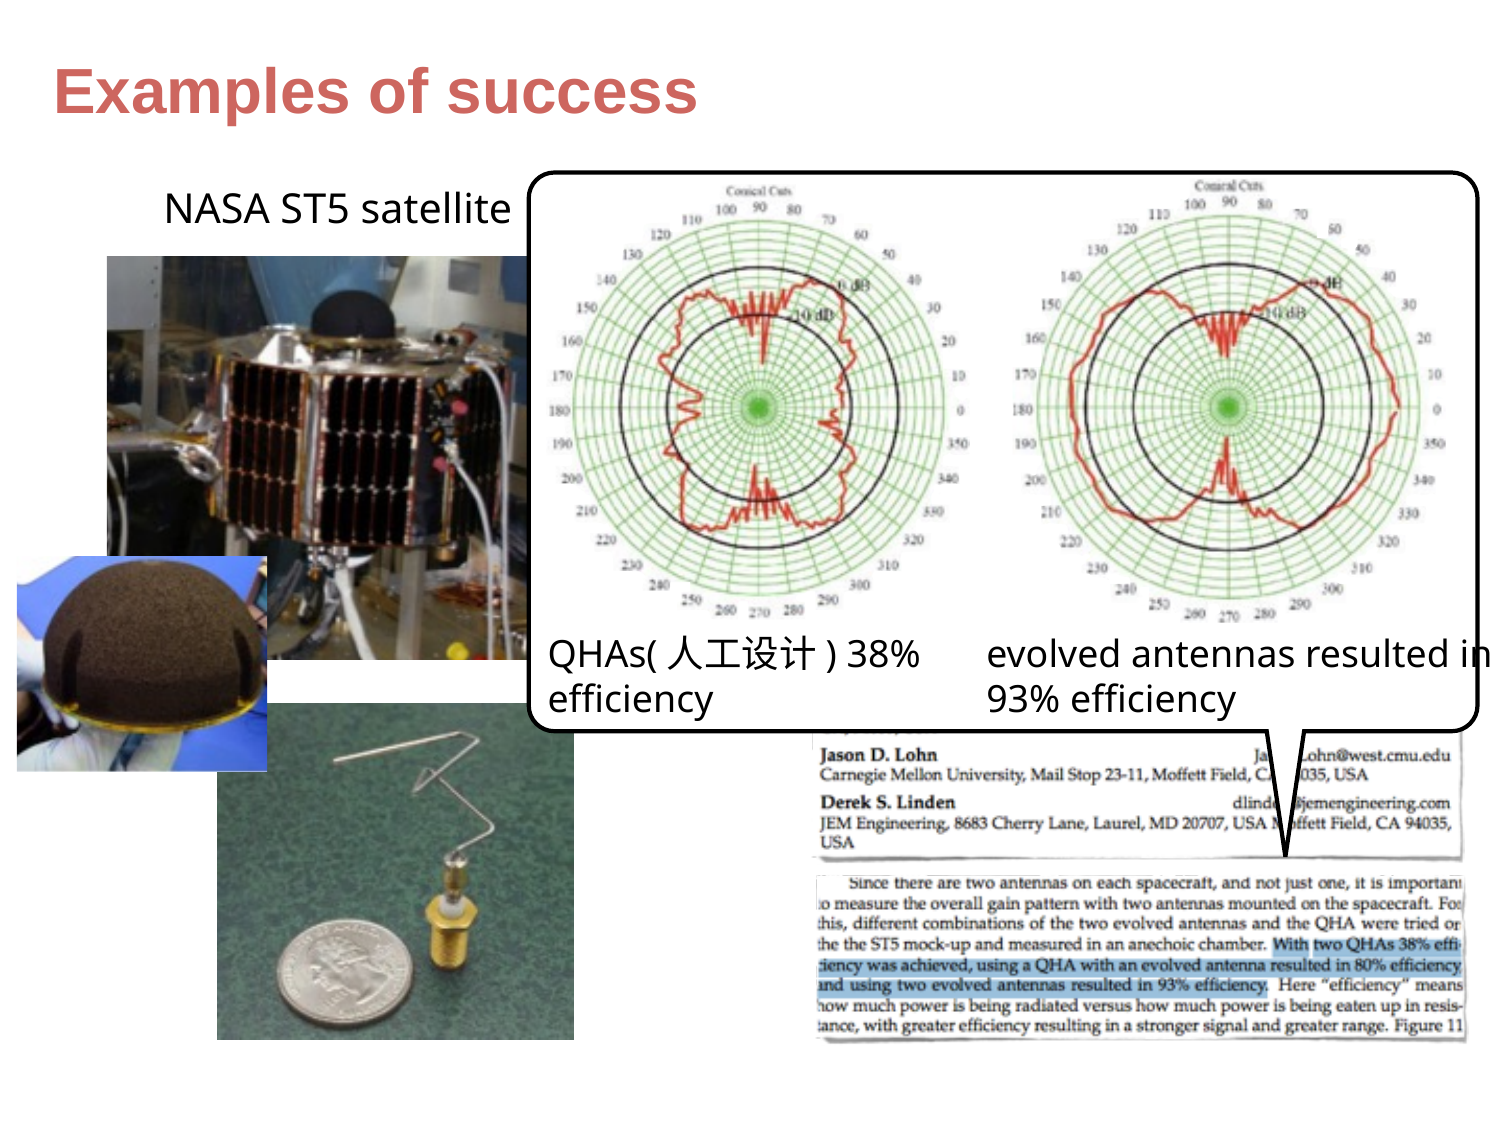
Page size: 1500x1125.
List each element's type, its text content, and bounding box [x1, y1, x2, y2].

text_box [528, 172, 1500, 857]
list Examples of success [46, 43, 1452, 133]
picture [815, 873, 1469, 1046]
picture [16, 256, 575, 1040]
picture [811, 857, 1465, 865]
text_box NASA ST5 satellite [137, 193, 523, 235]
